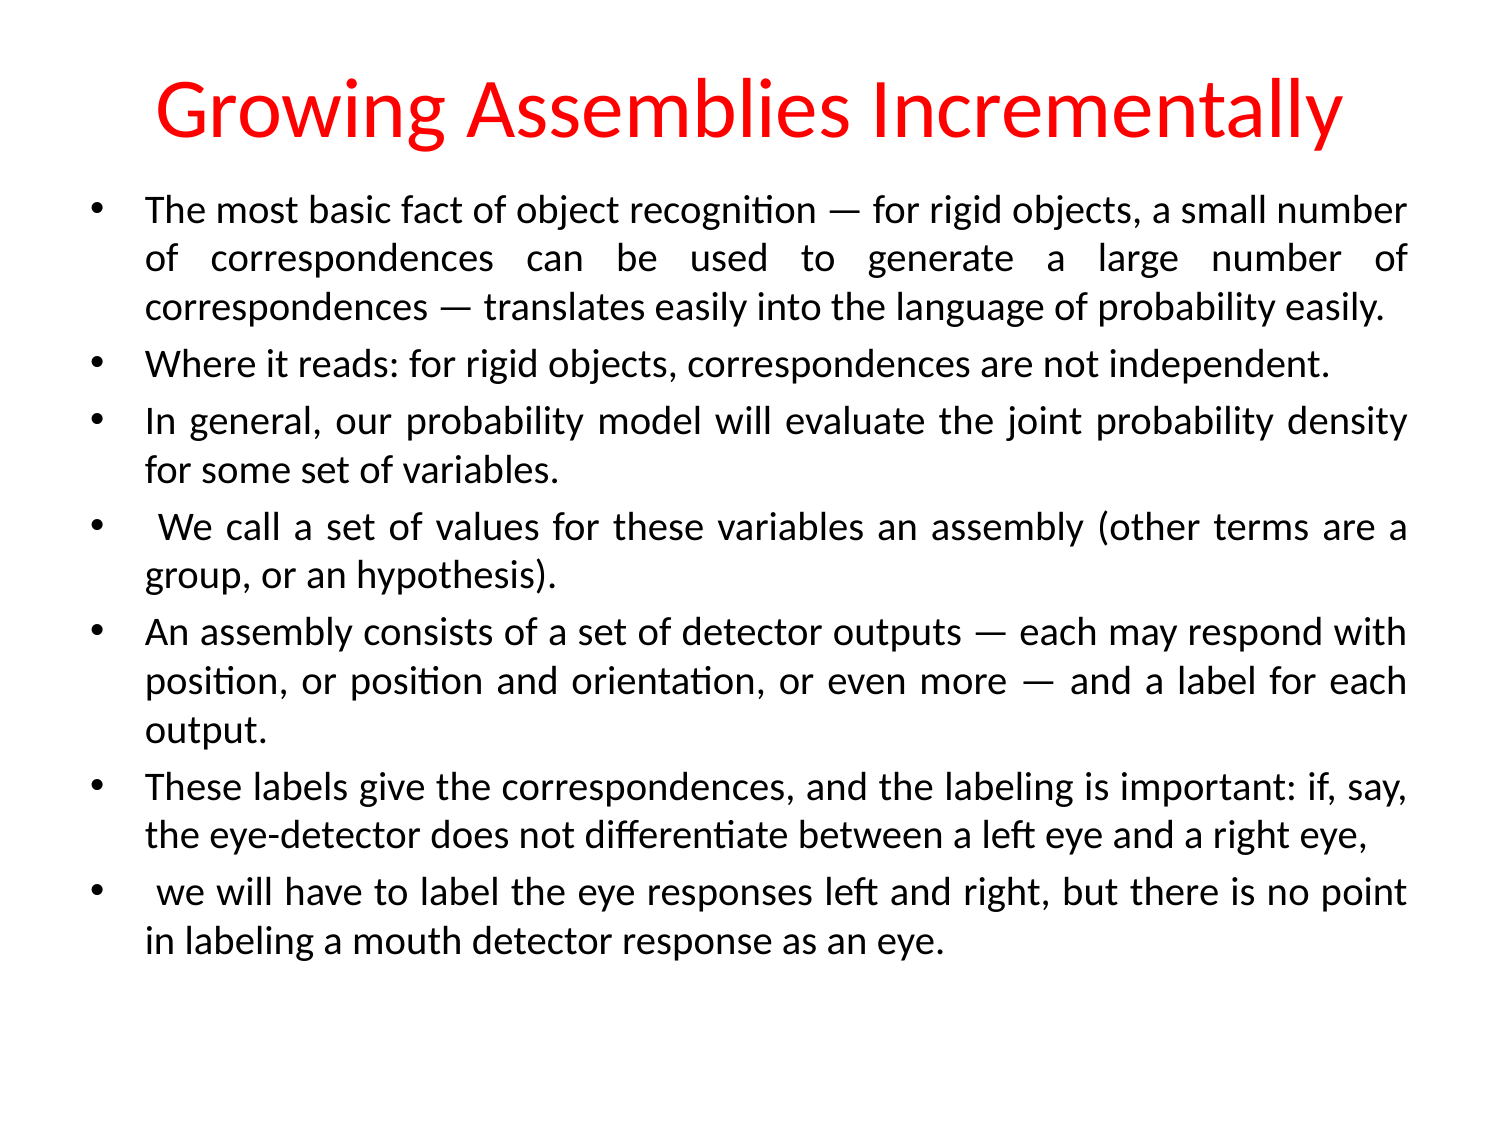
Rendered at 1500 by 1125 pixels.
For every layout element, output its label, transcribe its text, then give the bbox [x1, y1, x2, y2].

title Growing Assemblies Incrementally [75, 45, 1425, 163]
list The most basic fact of object recognition — for rigid objects, a small number of correspondences can be used to generate a large number of correspondences — translates easily into the language of probability easily. Where it reads: for rigid objects, correspondences are not independent. In general, our probability model will evaluate the joint probability density for some set of variables. We call a set of values for these variables an assembly (other terms are a group, or an hypothesis). An assembly consists of a set of detector outputs — each may respond with position, or position and orientation, or even more — and a label for each output. These labels give the correspondences, and the labeling is important: if, say, the eye-detector does not differentiate between a left eye and a right eye, we will have to label the eye responses left and right, but there is no point in labeling a mouth detector response as an eye. [75, 174, 1425, 1005]
